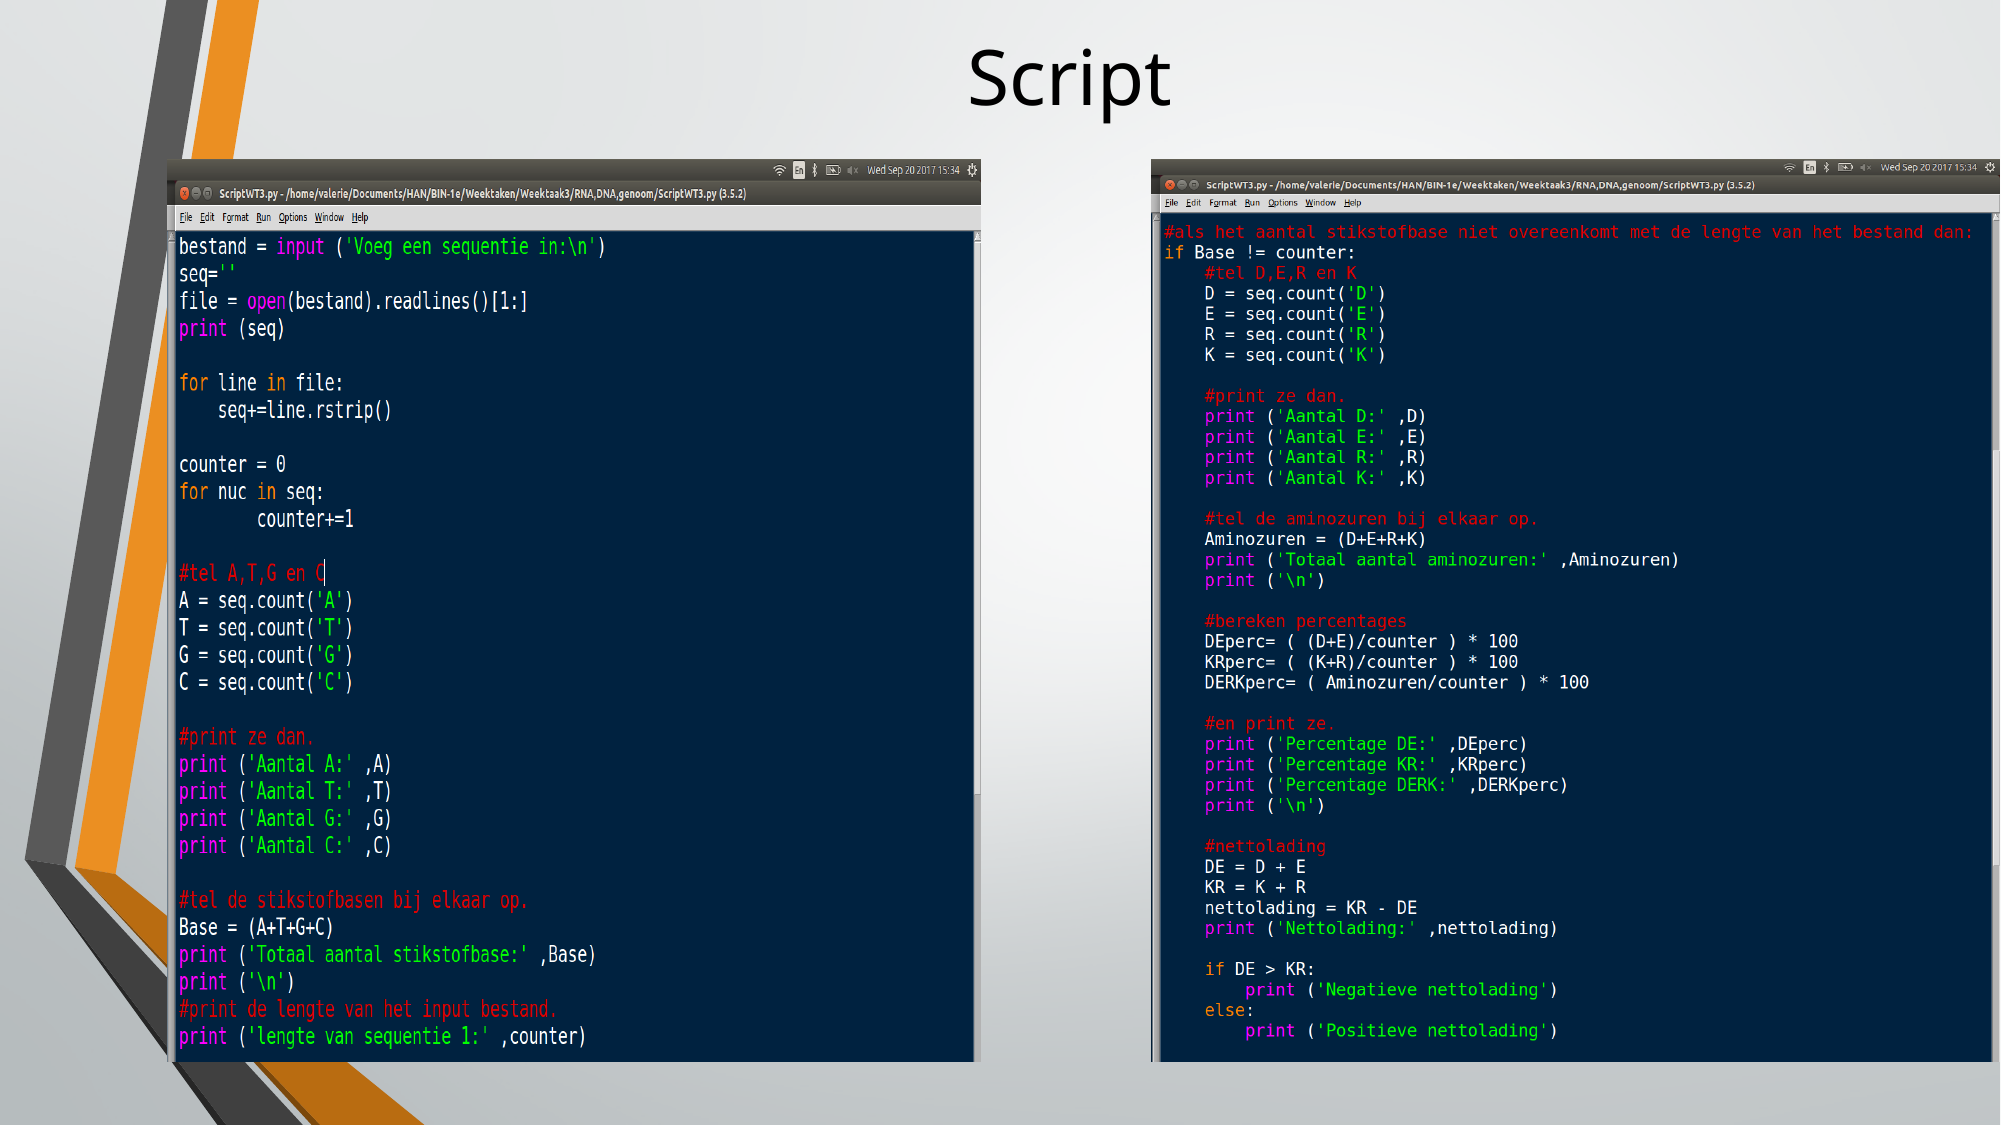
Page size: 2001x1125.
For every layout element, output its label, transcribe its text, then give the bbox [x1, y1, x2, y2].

title Script [248, 20, 1892, 129]
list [1151, 159, 2000, 1062]
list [167, 159, 981, 1062]
